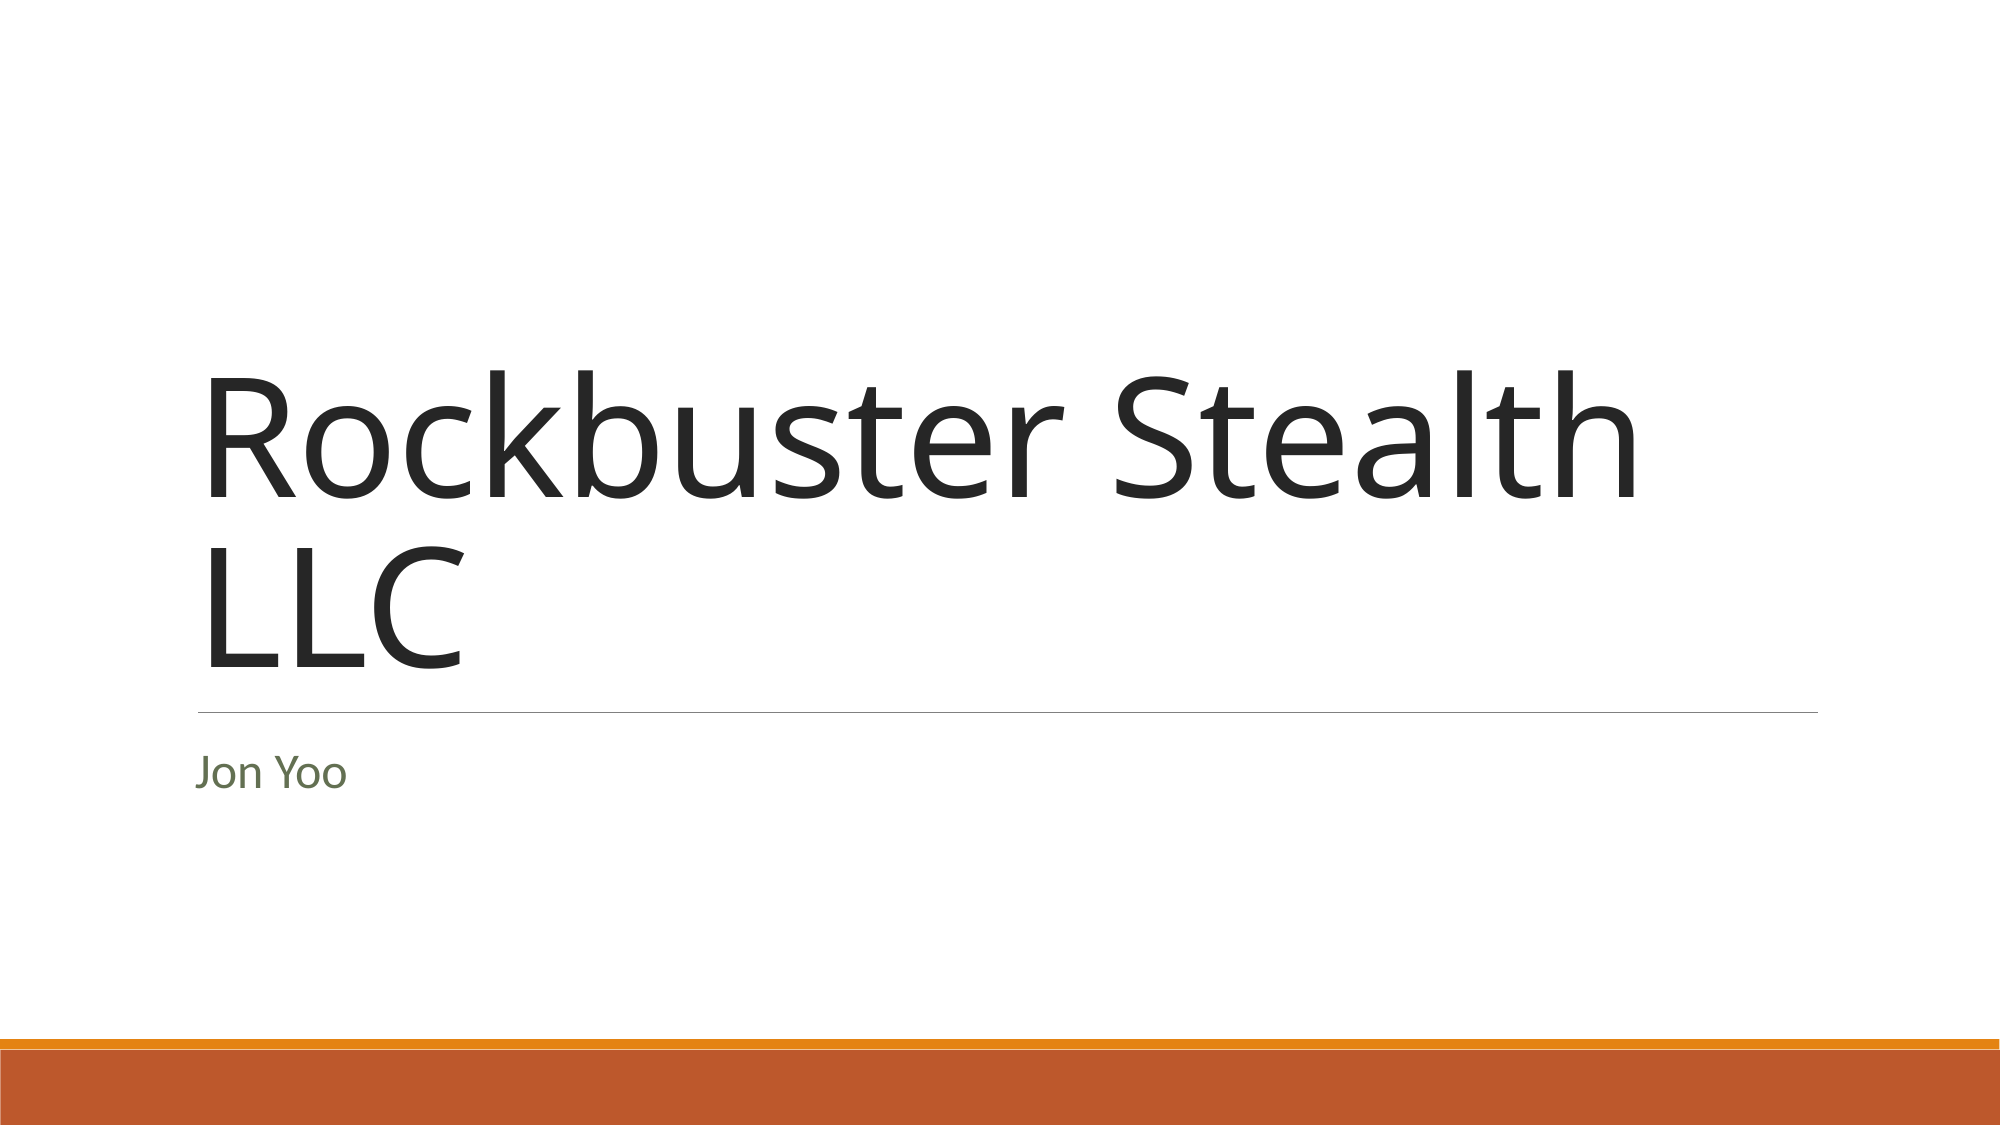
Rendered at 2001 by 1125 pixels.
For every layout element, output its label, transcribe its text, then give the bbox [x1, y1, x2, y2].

title Rockbuster Stealth LLC [180, 124, 1830, 710]
text_box Jon Yoo [179, 730, 1830, 806]
